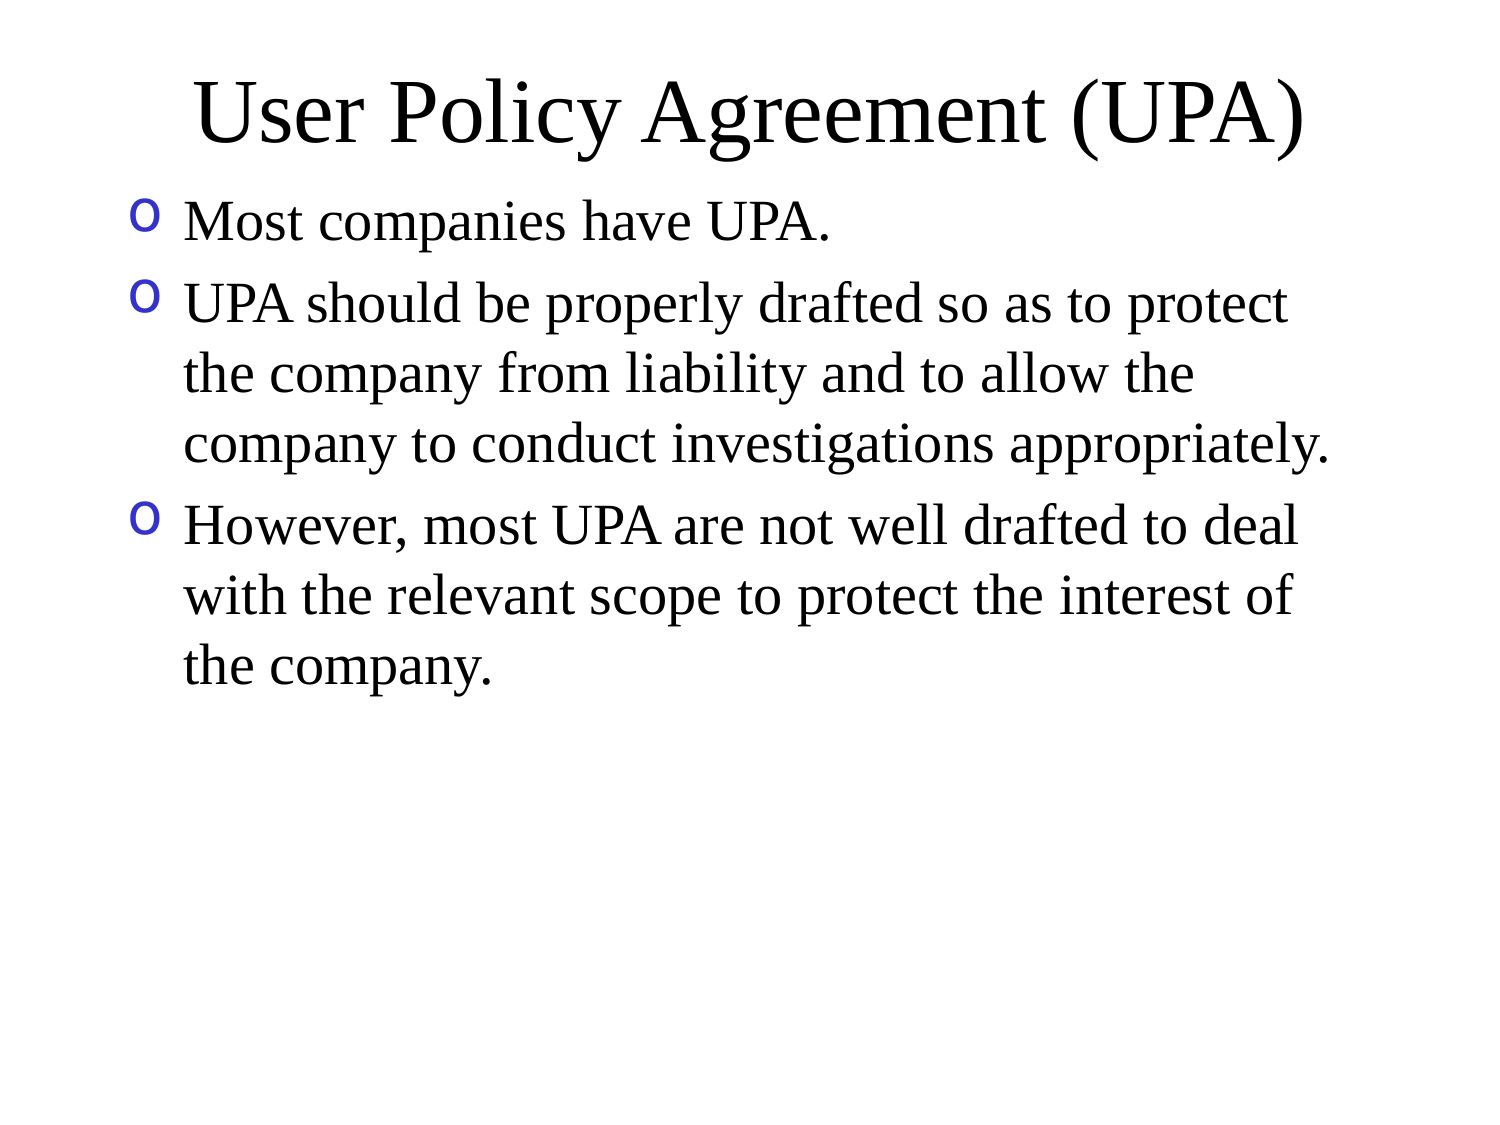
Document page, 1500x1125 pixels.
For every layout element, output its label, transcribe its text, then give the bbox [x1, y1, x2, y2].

list Most companies have UPA. UPA should be properly drafted so as to protect the company from liability and to allow the company to conduct investigations appropriately. However, most UPA are not well drafted to deal with the relevant scope to protect the interest of the company. [112, 174, 1388, 850]
title User Policy Agreement (UPA) [112, 12, 1388, 174]
